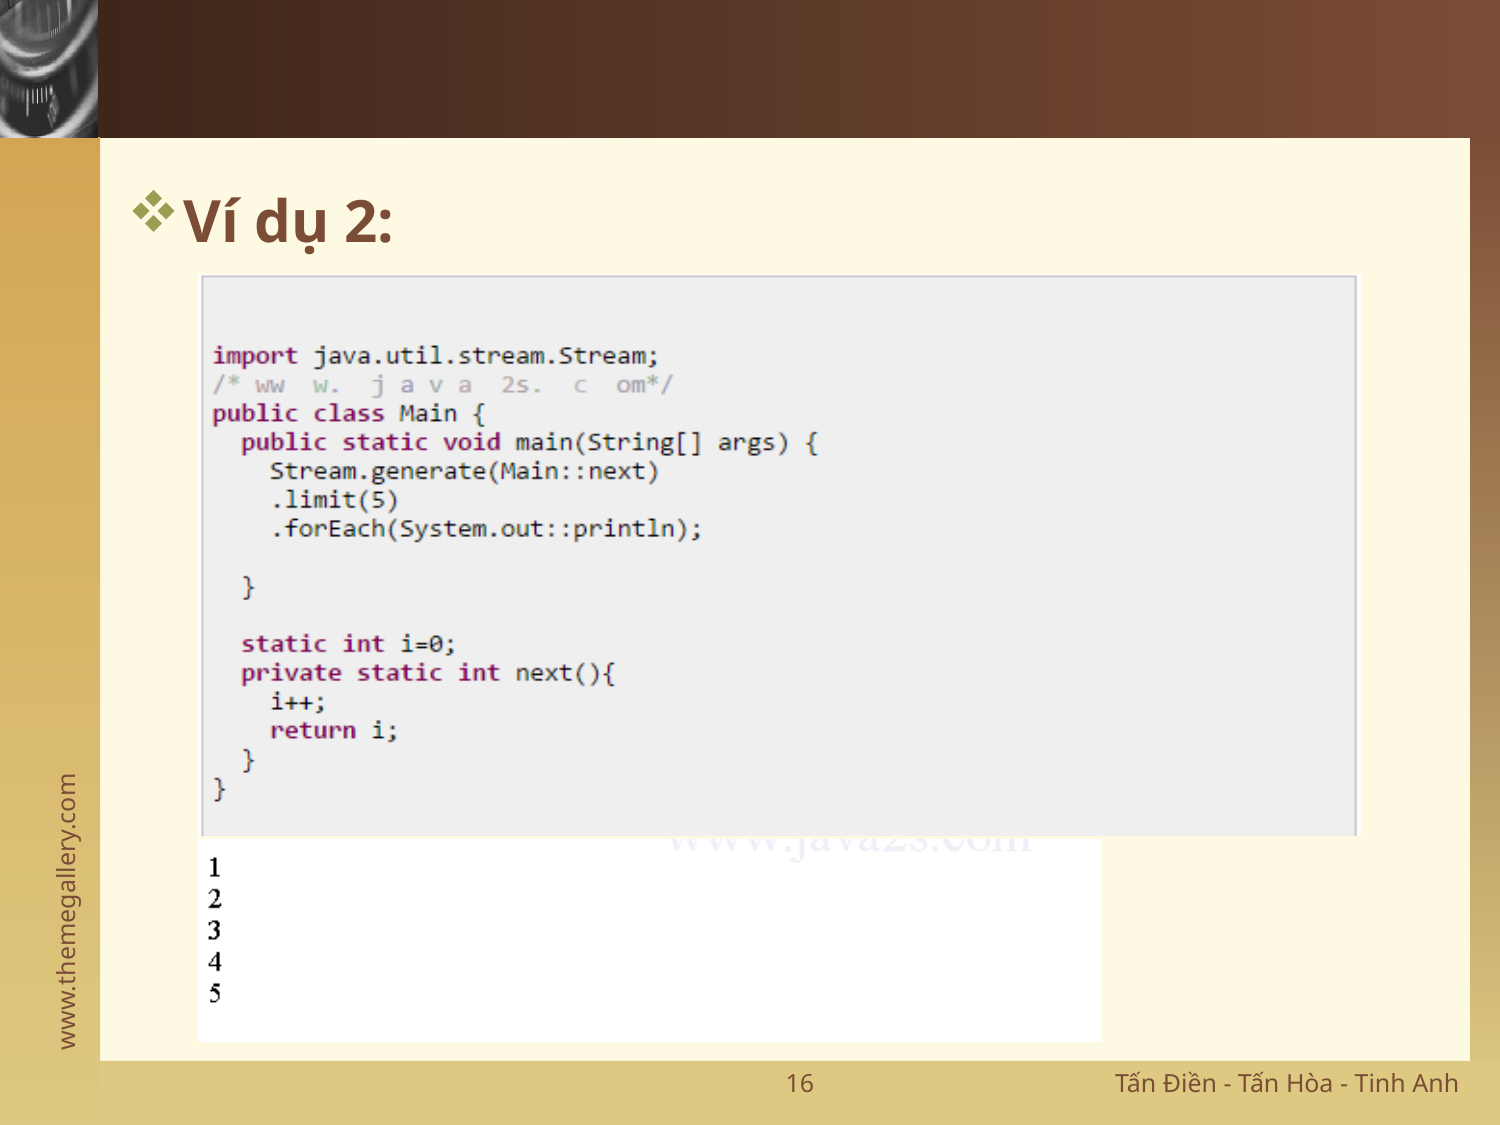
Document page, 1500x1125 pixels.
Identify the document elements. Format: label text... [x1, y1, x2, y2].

picture [198, 274, 1362, 836]
footer Tấn Điền - Tấn Hòa - Tinh Anh [999, 1059, 1475, 1113]
list Ví dụ 2: [112, 176, 1446, 1038]
picture [0, 0, 98, 138]
slide_number 16 [624, 1059, 975, 1113]
picture [198, 839, 1102, 1042]
